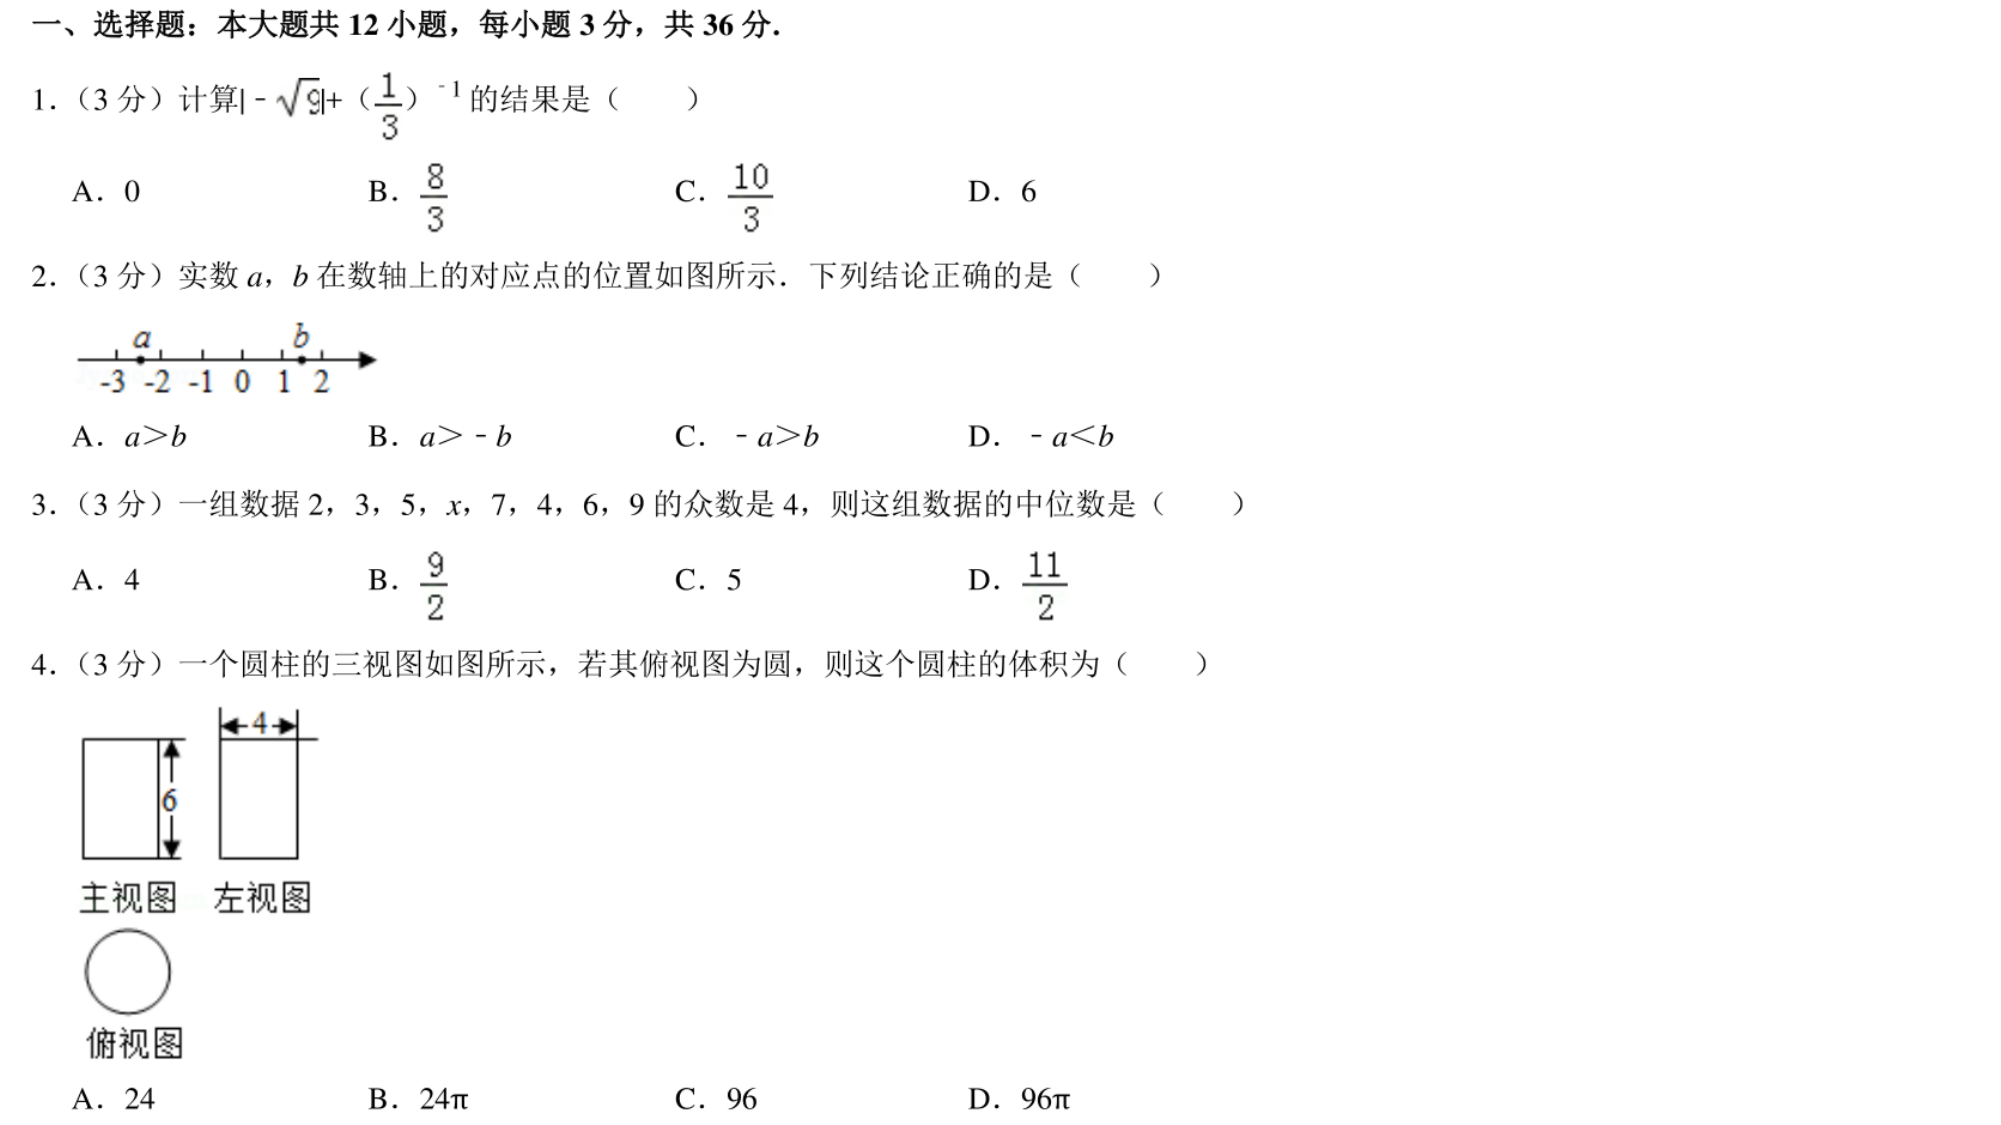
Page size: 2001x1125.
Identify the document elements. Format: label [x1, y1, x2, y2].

picture [0, 0, 1251, 1125]
